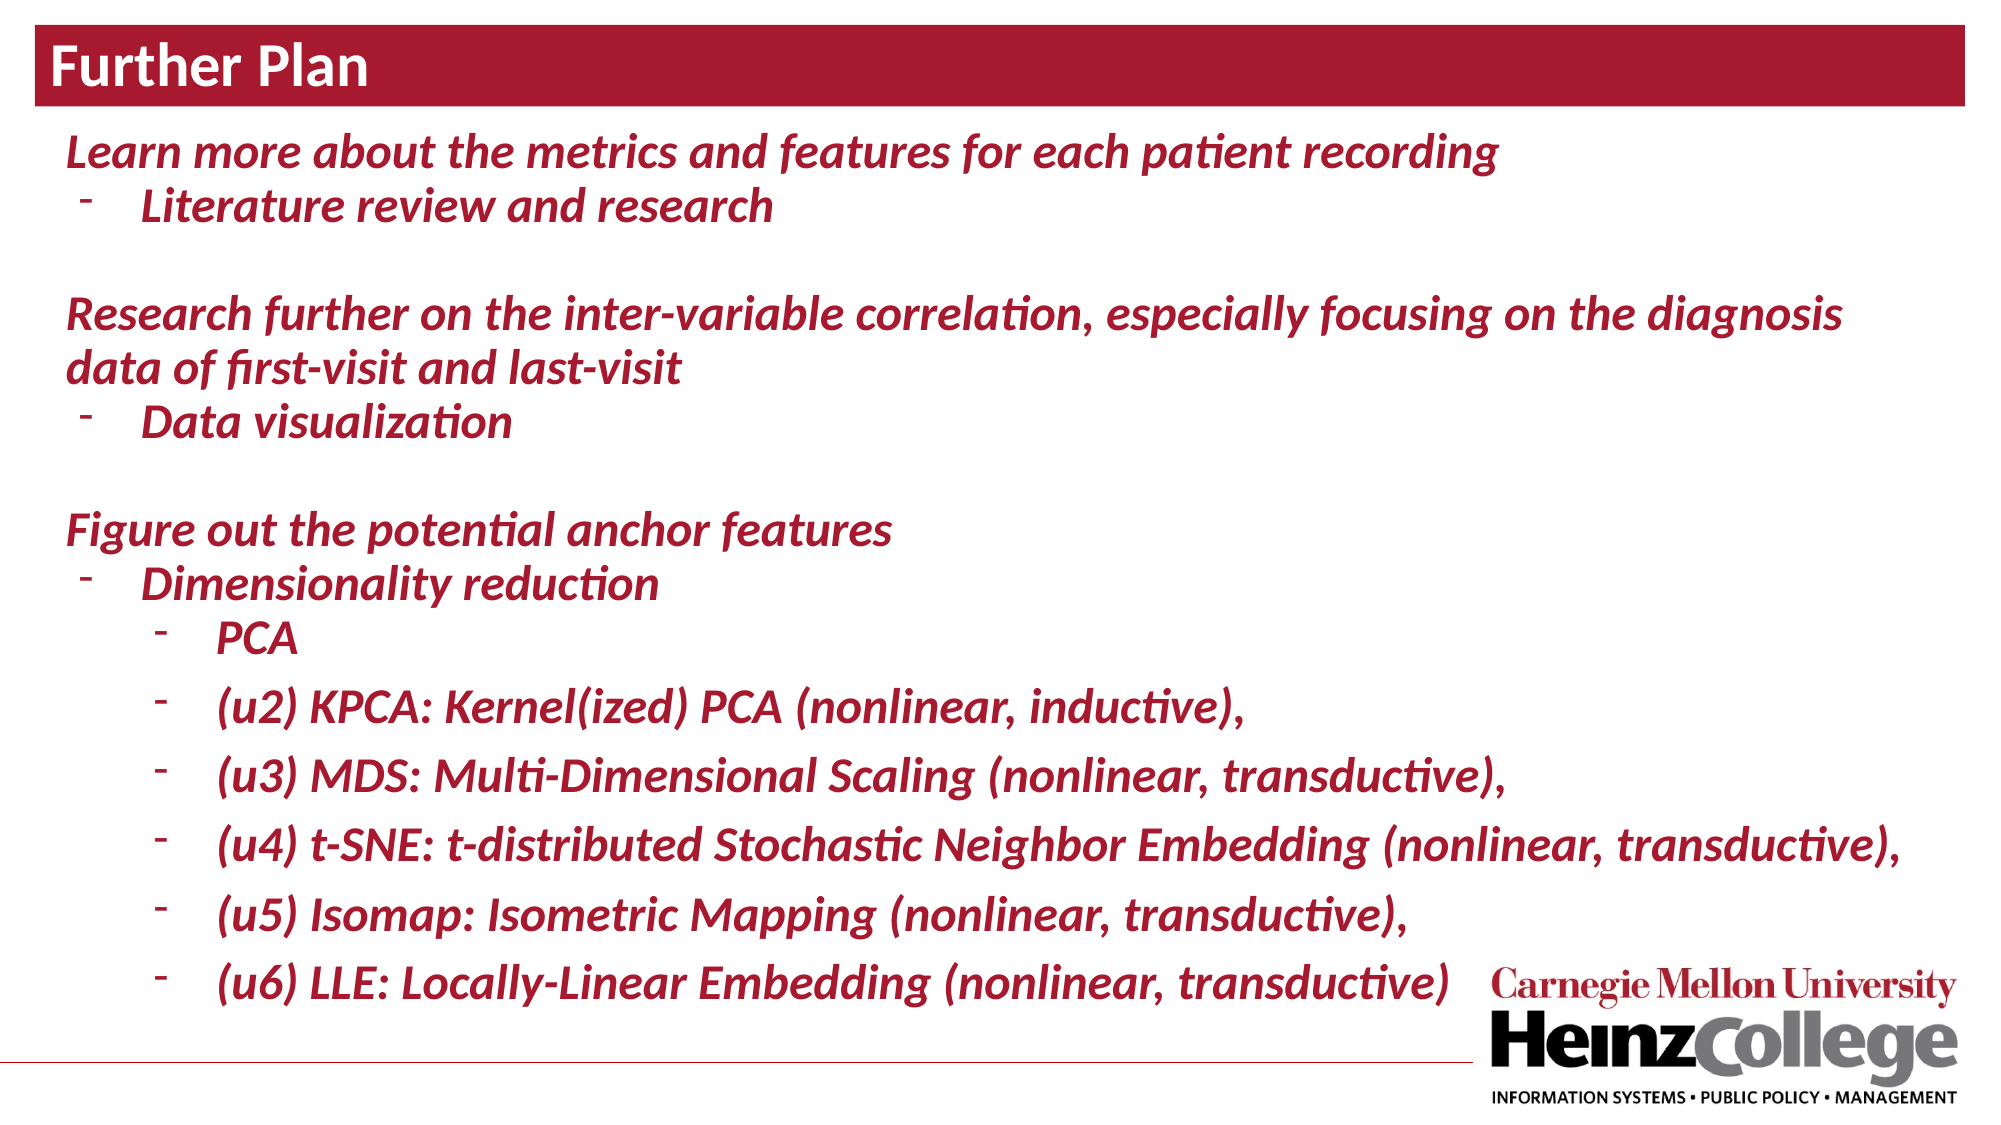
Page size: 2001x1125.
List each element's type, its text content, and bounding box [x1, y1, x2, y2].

text_box Further Plan [34, 24, 1965, 107]
picture [1473, 952, 1976, 1122]
text_box Learn more about the metrics and features for each patient recording Literature review and research Research further on the inter-variable correlation, especially focusing on the diagnosis data of first-visit and last-visit Data visualization Figure out the potential anchor features Dimensionality reduction PCA (u2) KPCA: Kernel(ized) PCA (nonlinear, inductive), (u3) MDS: Multi-Dimensional Scaling (nonlinear, transductive), (u4) t-SNE: t-distributed Stochastic Neighbor Embedding (nonlinear, transductive), (u5) Isomap: Isometric Mapping (nonlinear, transductive), (u6) LLE: Locally-Linear Embedding (nonlinear, transductive) [50, 385, 1950, 858]
text_box [312, 60, 2000, 316]
